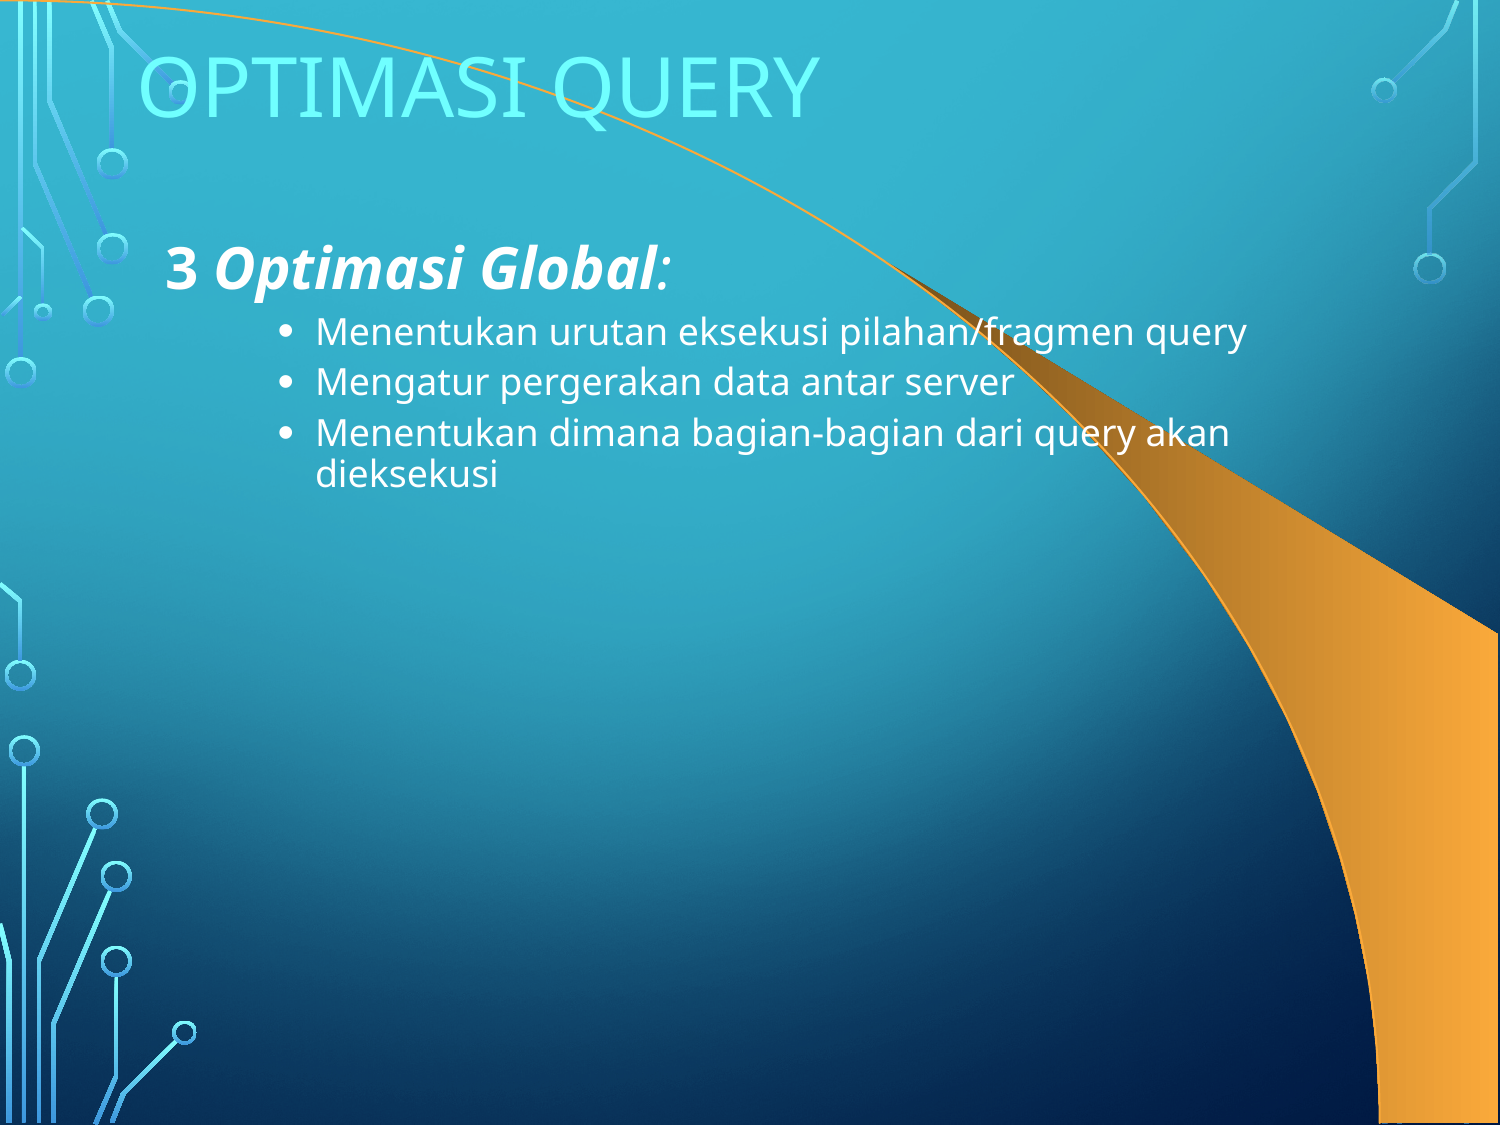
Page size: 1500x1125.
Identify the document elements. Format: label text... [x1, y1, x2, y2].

list 3 Optimasi Global: Menentukan urutan eksekusi pilahan/fragmen query Mengatur pergerakan data antar server Menentukan dimana bagian-bagian dari query akan dieksekusi [112, 231, 1388, 1000]
title Optimasi Query [112, 31, 1388, 152]
